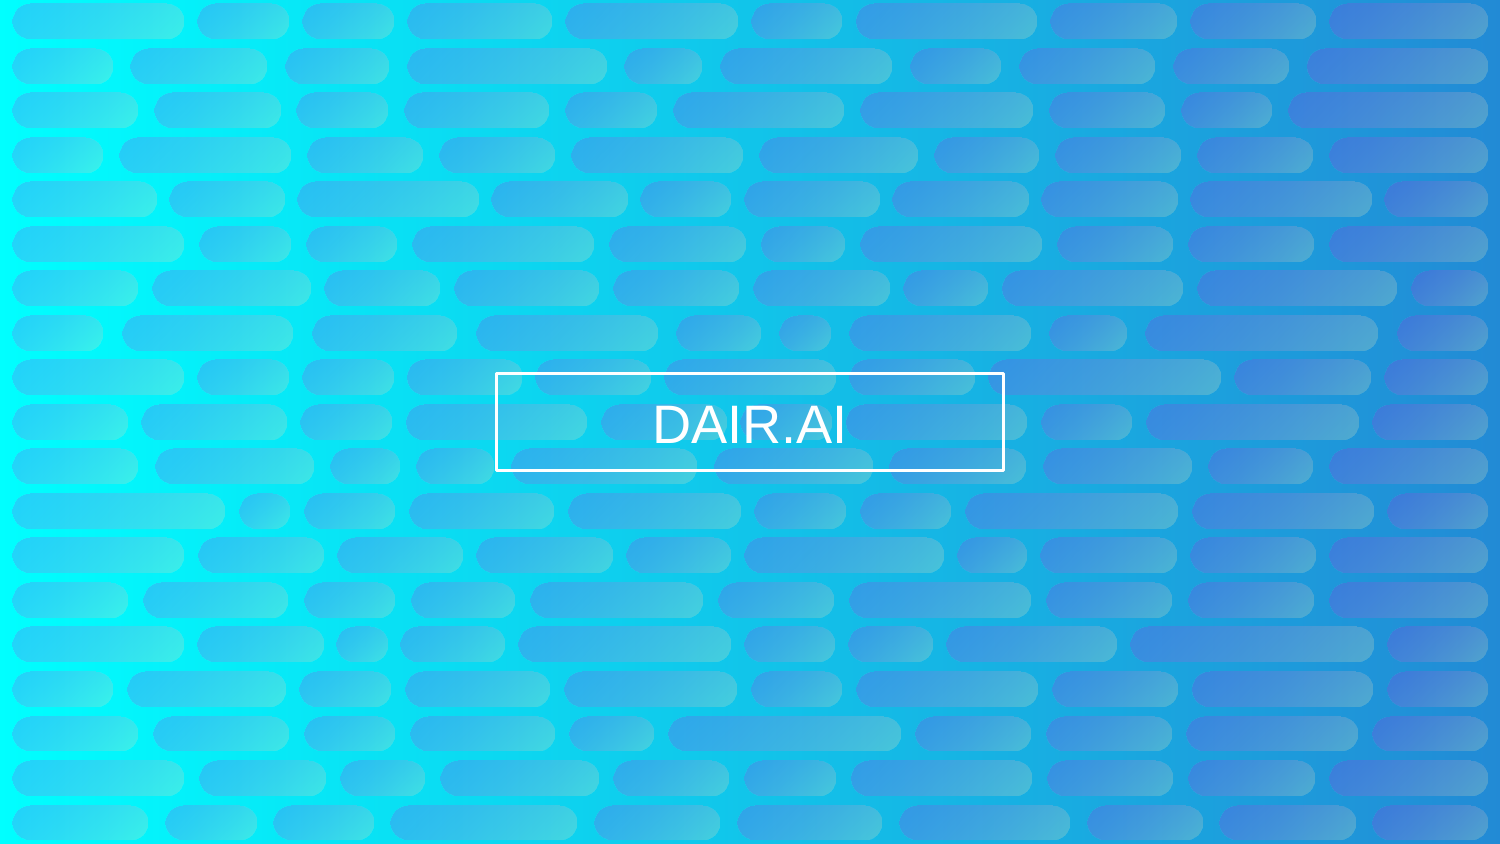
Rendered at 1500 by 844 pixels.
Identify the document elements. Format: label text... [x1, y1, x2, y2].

text_box [405, 671, 550, 707]
text_box [1040, 538, 1177, 573]
text_box [673, 92, 844, 128]
text_box [416, 449, 494, 484]
text_box [915, 716, 1031, 751]
text_box [12, 493, 225, 529]
text_box [613, 760, 729, 796]
text_box [476, 315, 658, 351]
text_box [410, 716, 555, 751]
text_box [340, 760, 425, 796]
text_box [849, 582, 1031, 618]
text_box [141, 404, 287, 440]
text_box [406, 404, 496, 440]
text_box [1130, 627, 1374, 662]
text_box [119, 137, 291, 173]
text_box [1002, 271, 1183, 306]
text_box [285, 48, 389, 84]
text_box [197, 360, 289, 395]
text_box [934, 137, 1039, 173]
text_box [407, 48, 607, 84]
text_box [571, 137, 743, 173]
text_box [1234, 360, 1371, 395]
text_box [337, 538, 463, 573]
text_box [989, 360, 1221, 395]
text_box [860, 92, 1033, 128]
text_box [1190, 181, 1371, 217]
text_box [856, 671, 1038, 707]
text_box [759, 137, 918, 173]
text_box [12, 716, 138, 751]
text_box [1049, 92, 1165, 128]
text_box [330, 449, 400, 484]
text_box [1190, 538, 1316, 573]
text_box [12, 805, 148, 840]
text_box [1188, 582, 1314, 618]
text_box [851, 760, 1032, 796]
text_box [1146, 404, 1359, 440]
text_box [1197, 271, 1397, 306]
text_box [1329, 226, 1488, 262]
text_box [903, 271, 988, 306]
text_box [312, 315, 457, 351]
text_box [407, 360, 522, 395]
text_box [565, 92, 657, 128]
text_box [856, 3, 1037, 39]
text_box [1186, 716, 1358, 751]
text_box [12, 226, 184, 262]
text_box [718, 582, 834, 618]
text_box [1288, 92, 1488, 128]
text_box [409, 493, 554, 529]
text_box [12, 181, 157, 217]
text_box [744, 627, 835, 662]
text_box [910, 48, 1001, 84]
text_box [296, 92, 388, 128]
text_box [892, 181, 1029, 217]
text_box [12, 449, 138, 484]
text_box [300, 404, 392, 440]
text_box [12, 760, 184, 796]
text_box [411, 582, 515, 618]
text_box [1387, 671, 1488, 707]
text_box [12, 671, 113, 707]
text_box [1307, 48, 1488, 84]
text_box [169, 181, 285, 217]
text_box [304, 493, 395, 529]
text_box [1384, 181, 1488, 217]
text_box [530, 582, 703, 618]
text_box [1041, 181, 1178, 217]
text_box [594, 805, 720, 840]
text_box [273, 805, 374, 840]
text_box [568, 493, 741, 529]
text_box [12, 92, 138, 128]
text_box [1145, 315, 1378, 351]
text_box [536, 360, 651, 373]
text_box [12, 404, 128, 440]
text_box [569, 716, 654, 751]
text_box [127, 671, 285, 707]
text_box [890, 449, 1026, 484]
text_box [1190, 3, 1316, 39]
text_box [518, 627, 731, 662]
text_box [899, 805, 1070, 840]
text_box [12, 627, 184, 662]
text_box [1372, 805, 1488, 840]
text_box [779, 315, 830, 351]
text_box [1372, 716, 1488, 751]
text_box [754, 493, 846, 529]
text_box [297, 181, 479, 217]
text_box [336, 627, 387, 662]
text_box [1372, 404, 1488, 440]
text_box [744, 538, 944, 573]
text_box [197, 627, 324, 662]
text_box [1047, 760, 1173, 796]
text_box [1046, 716, 1172, 751]
text_box [439, 137, 555, 173]
text_box [1397, 315, 1488, 351]
text_box [304, 582, 395, 618]
text_box [1411, 271, 1488, 306]
text_box [1329, 538, 1488, 573]
text_box [946, 627, 1117, 662]
text_box [199, 760, 325, 796]
text_box [400, 627, 505, 662]
text_box [122, 315, 293, 351]
text_box [609, 226, 746, 262]
text_box [12, 48, 113, 84]
text_box [1049, 315, 1127, 351]
text_box [198, 538, 324, 573]
text_box [404, 92, 549, 128]
text_box [1188, 760, 1314, 796]
text_box [848, 627, 933, 662]
text_box [1043, 449, 1192, 484]
text_box [511, 471, 697, 484]
text_box [12, 3, 184, 39]
text_box [665, 360, 835, 373]
text_box [154, 92, 280, 128]
text_box [751, 3, 842, 39]
text_box [1329, 760, 1488, 796]
text_box [744, 181, 880, 217]
text_box [1208, 449, 1313, 484]
text_box [306, 226, 397, 262]
text_box [390, 805, 577, 840]
text_box [1041, 404, 1132, 440]
text_box [1173, 48, 1289, 84]
text_box [12, 271, 138, 306]
text_box [860, 226, 1042, 262]
text_box [1219, 805, 1356, 840]
text_box [491, 181, 628, 217]
text_box [1384, 360, 1488, 395]
text_box [299, 671, 391, 707]
text_box [199, 226, 291, 262]
text_box [324, 271, 440, 306]
text_box [850, 360, 975, 373]
text_box [613, 271, 739, 306]
text_box [476, 538, 613, 573]
text_box [1087, 805, 1202, 840]
text_box [1052, 671, 1178, 707]
text_box [1329, 137, 1488, 173]
text_box [565, 3, 738, 39]
text_box [143, 582, 288, 618]
text_box [1019, 48, 1155, 84]
text_box [12, 538, 184, 573]
text_box [155, 449, 314, 484]
text_box [412, 226, 594, 262]
text_box [1181, 92, 1272, 128]
text_box [12, 360, 184, 395]
text_box [1192, 493, 1373, 529]
text_box [1055, 137, 1181, 173]
text_box [1046, 582, 1172, 618]
text_box [302, 3, 394, 39]
text_box [307, 137, 423, 173]
text_box [454, 271, 599, 306]
text_box [715, 471, 872, 484]
text_box [965, 493, 1178, 529]
text_box [744, 760, 836, 796]
text_box [761, 226, 845, 262]
text_box [1329, 449, 1488, 484]
text_box [640, 181, 731, 217]
text_box [440, 760, 599, 796]
text_box [1188, 226, 1314, 262]
text_box [626, 538, 731, 573]
text_box [668, 716, 901, 751]
text_box [737, 805, 882, 840]
text_box [304, 716, 395, 751]
text_box [1387, 627, 1488, 662]
text_box [1050, 3, 1177, 39]
text_box [957, 538, 1027, 573]
text_box [1192, 671, 1373, 707]
text_box [1057, 226, 1173, 262]
text_box [624, 48, 702, 84]
text_box [720, 48, 892, 84]
text_box [302, 360, 393, 395]
text_box [1197, 137, 1313, 173]
text_box [849, 315, 1031, 351]
text_box [753, 271, 890, 306]
text_box [407, 3, 552, 39]
text_box [1329, 3, 1488, 39]
text_box [1329, 582, 1488, 618]
text_box [564, 671, 737, 707]
text_box [130, 48, 267, 84]
text_box [676, 315, 761, 351]
text_box [153, 716, 289, 751]
text_box [860, 493, 951, 529]
text_box [165, 805, 257, 840]
text_box [152, 271, 311, 306]
text_box [1004, 404, 1027, 440]
text_box [12, 137, 103, 173]
text_box [751, 671, 842, 707]
text_box [12, 315, 103, 351]
text_box [197, 3, 289, 39]
text_box DAIR.AI [496, 373, 1004, 471]
text_box [1387, 493, 1488, 529]
text_box [239, 493, 290, 529]
text_box [12, 582, 128, 618]
